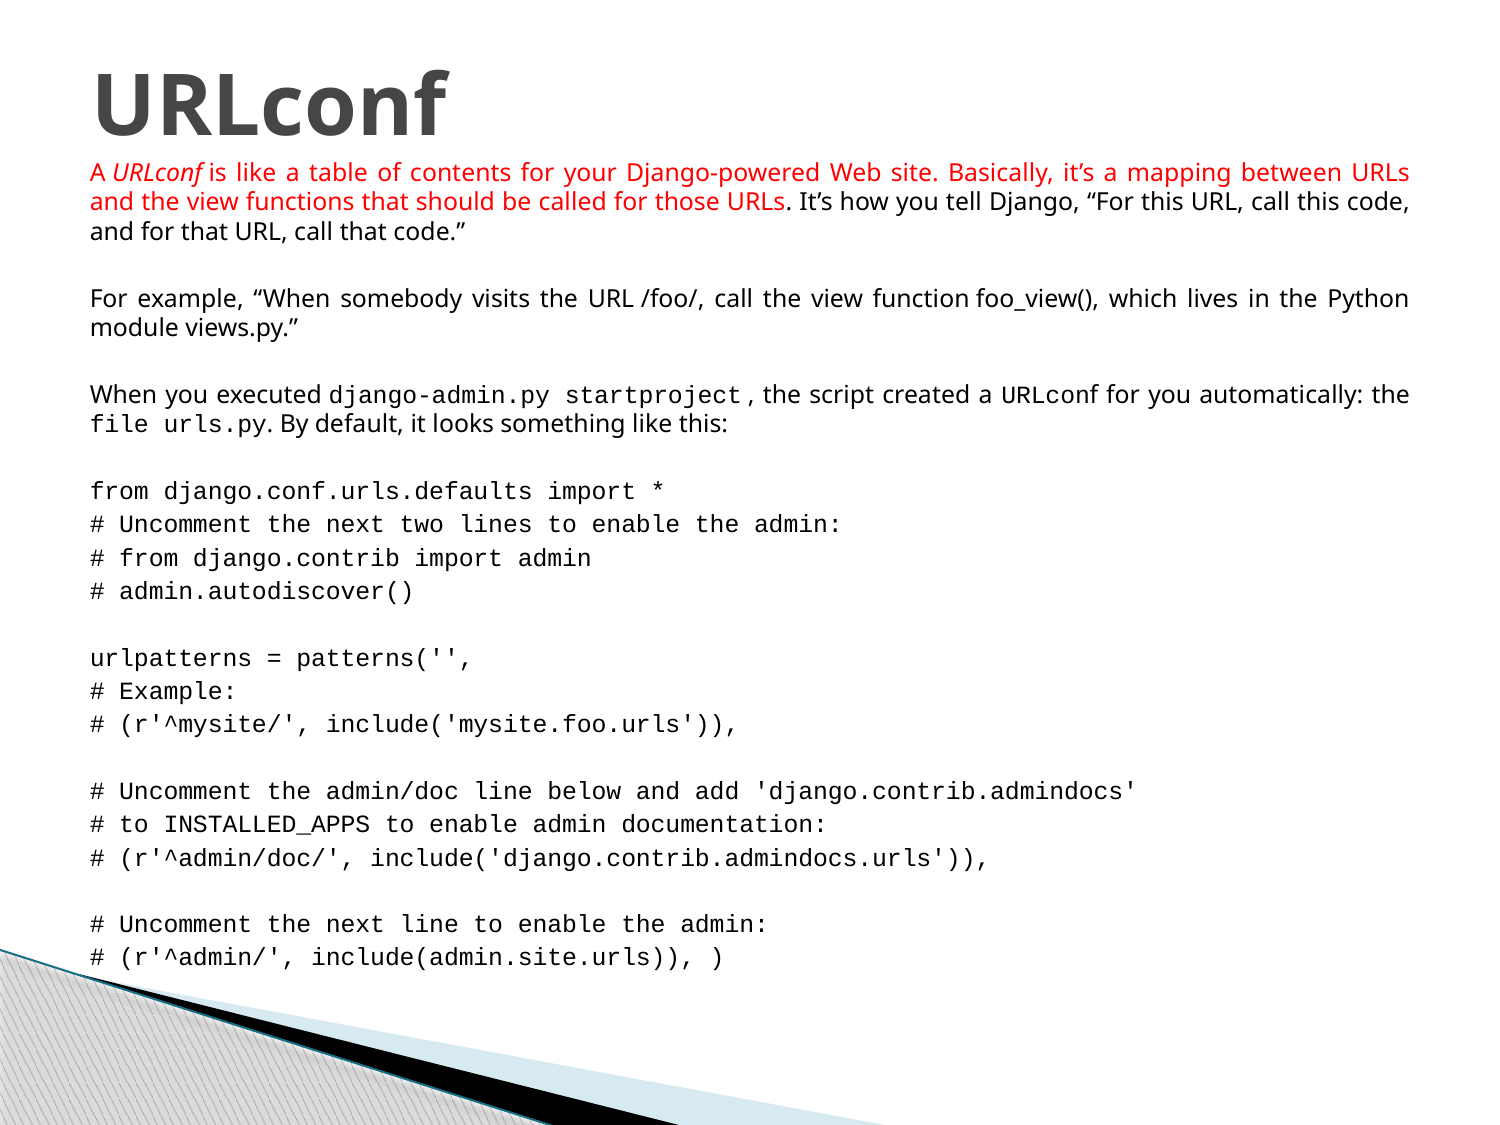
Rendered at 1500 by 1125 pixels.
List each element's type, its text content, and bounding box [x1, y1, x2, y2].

list A URLconf is like a table of contents for your Django-powered Web site. Basically, it’s a mapping between URLs and the view functions that should be called for those URLs. It’s how you tell Django, “For this URL, call this code, and for that URL, call that code.” For example, “When somebody visits the URL /foo/, call the view function foo_view(), which lives in the Python module views.py.” When you executed django-admin.py startproject , the script created a URLconf for you automatically: the file urls.py. By default, it looks something like this: from django.conf.urls.defaults import * # Uncomment the next two lines to enable the admin: # from django.contrib import admin # admin.autodiscover() urlpatterns = patterns('', # Example: # (r'^mysite/', include('mysite.foo.urls')), # Uncomment the admin/doc line below and add 'django.contrib.admindocs' # to INSTALLED_APPS to enable admin documentation: # (r'^admin/doc/', include('django.contrib.admindocs.urls')), # Uncomment the next line to enable the admin: # (r'^admin/', include(admin.site.urls)), ) [75, 149, 1425, 986]
title URLconf [76, 7, 1427, 195]
